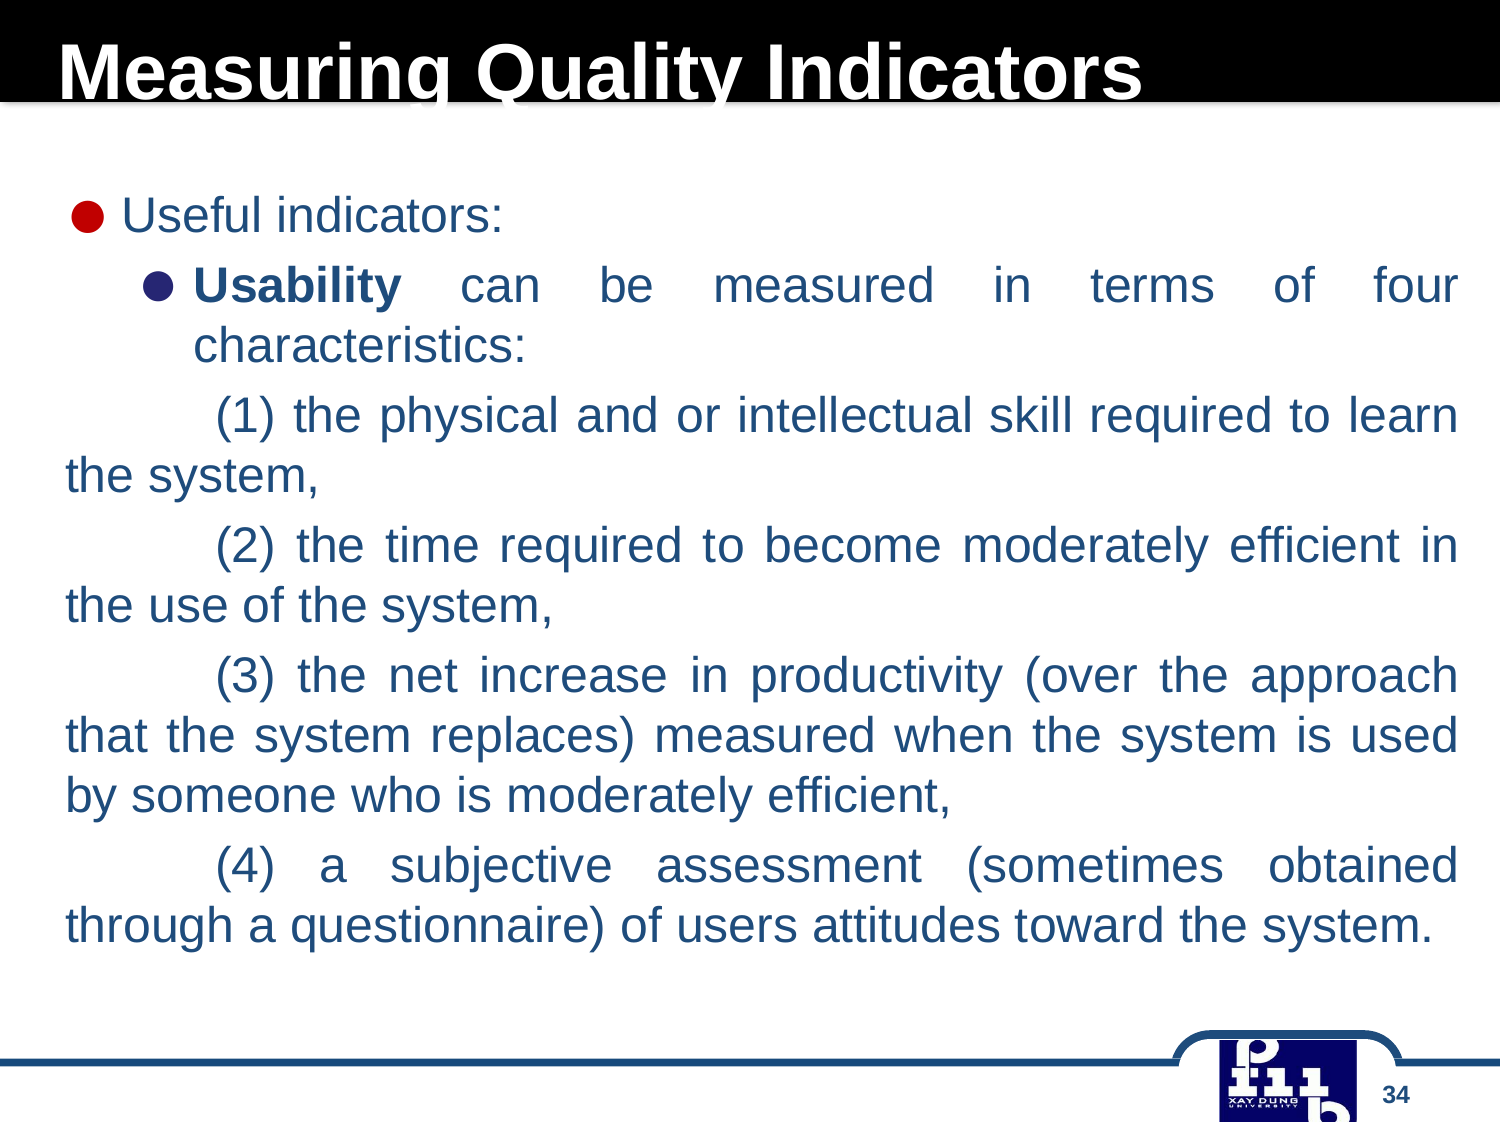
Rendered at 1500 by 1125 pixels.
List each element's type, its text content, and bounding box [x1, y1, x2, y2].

title Measuring Quality Indicators [6, 0, 1219, 136]
picture [1219, 1040, 1357, 1122]
list Useful indicators: Usability can be measured in terms of four characteristics: (1) the physical and or intellectual skill required to learn the system, (2) the time required to become moderately efficient in the use of the system, (3) the net increase in productivity (over the approach that the system replaces) measured when the system is used by someone who is moderately efficient, (4) a subjective assessment (sometimes obtained through a questionnaire) of users attitudes toward the system. [49, 174, 1476, 1013]
slide_number 34 [1312, 1071, 1426, 1125]
